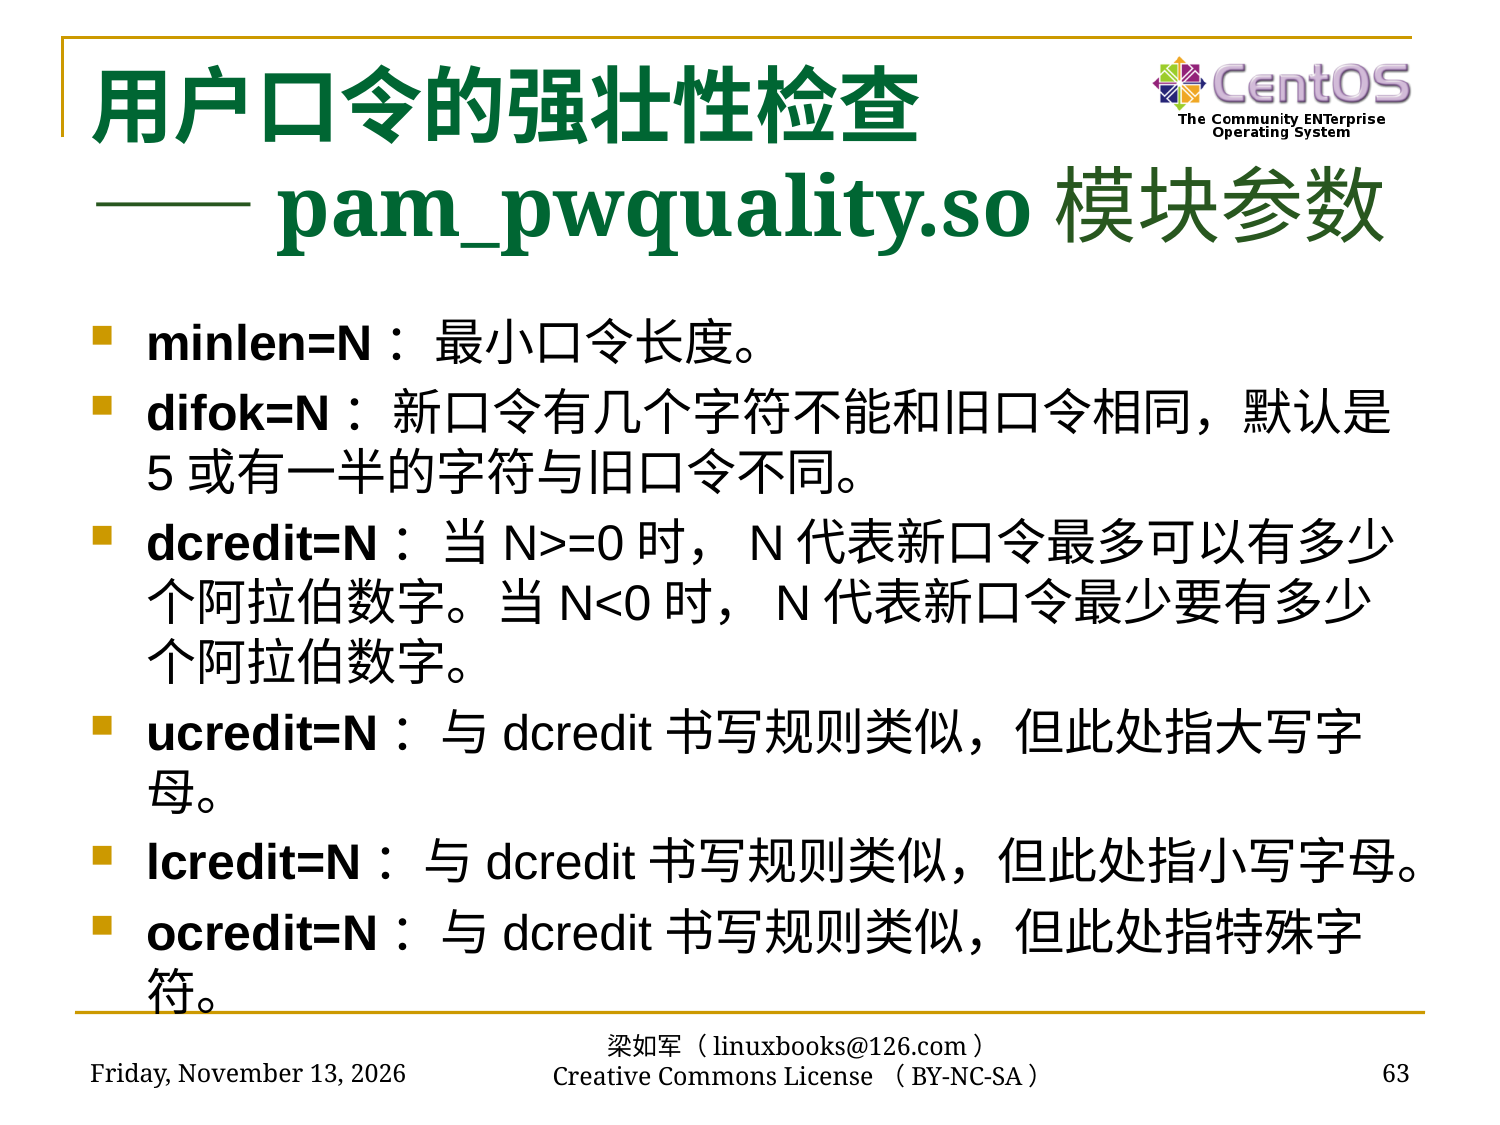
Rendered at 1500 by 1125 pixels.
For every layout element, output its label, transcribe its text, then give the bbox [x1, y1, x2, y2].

footer 梁如军（linuxbooks@126.com） Creative Commons License（BY-NC-SA） [359, 1022, 1247, 1099]
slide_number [74, 1023, 426, 1100]
slide_number 63 [1074, 1023, 1426, 1100]
title 用户口令的强壮性检查 ——pam_pwquality.so模块参数 [74, 45, 1426, 233]
list minlen=N：最小口令长度。 difok=N：新口令有几个字符不能和旧口令相同，默认是5或有一半的字符与旧口令不同。 dcredit=N：当N>=0时，N代表新口令最多可以有多少个阿拉伯数字。当N<0时，N代表新口令最少要有多少个阿拉伯数字。 ucredit=N：与dcredit书写规则类似，但此处指大写字母。 lcredit=N：与dcredit书写规则类似，但此处指小写字母。 ocredit=N：与dcredit书写规则类似，但此处指特殊字符。 [74, 302, 1426, 1006]
